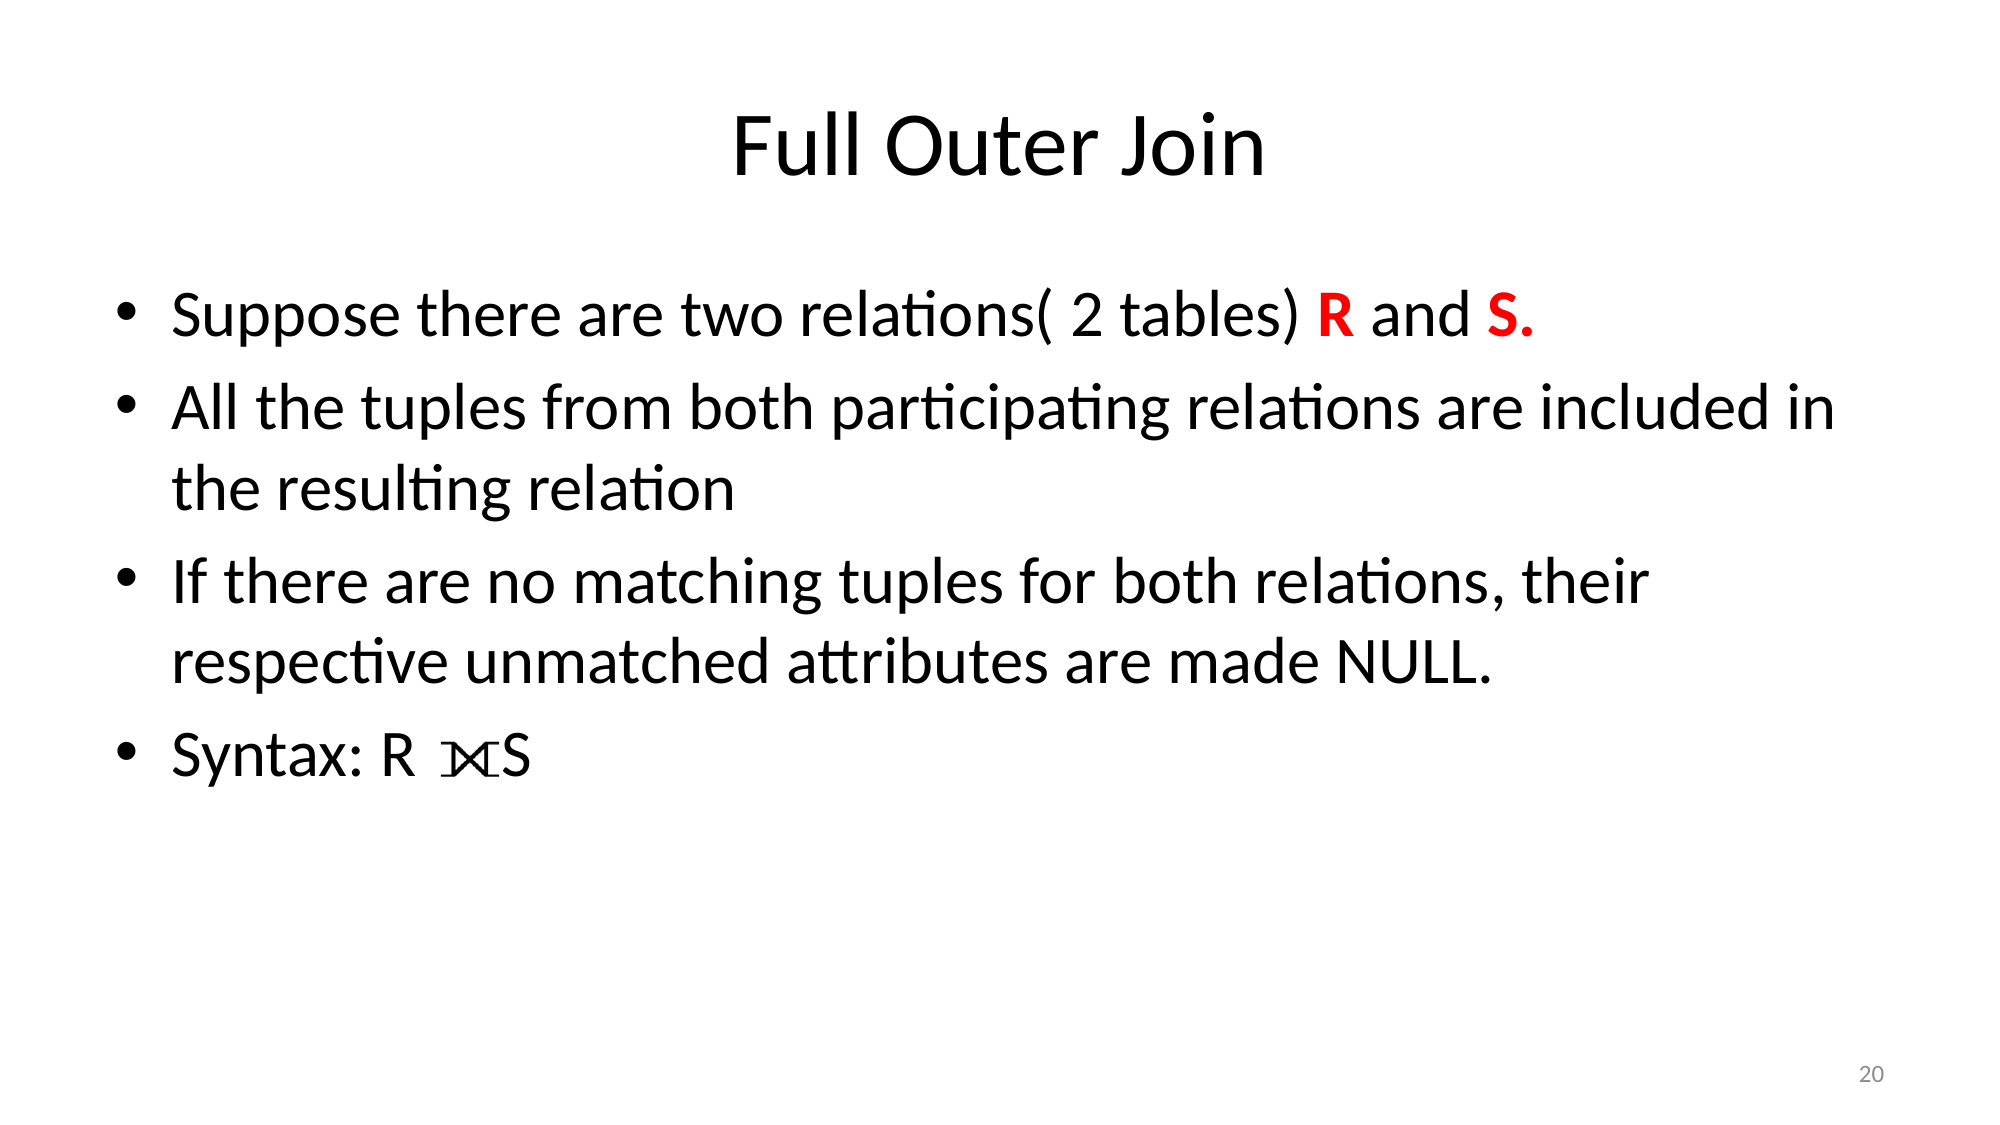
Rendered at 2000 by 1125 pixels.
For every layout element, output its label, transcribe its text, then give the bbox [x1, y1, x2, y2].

picture [440, 739, 500, 778]
list Suppose there are two relations( 2 tables) R and S. All the tuples from both participating relations are included in the resulting relation If there are no matching tuples for both relations, their respective unmatched attributes are made NULL. Syntax: R S [99, 262, 1900, 1005]
slide_number 20 [1432, 1042, 1900, 1103]
title Full Outer Join [99, 45, 1900, 233]
